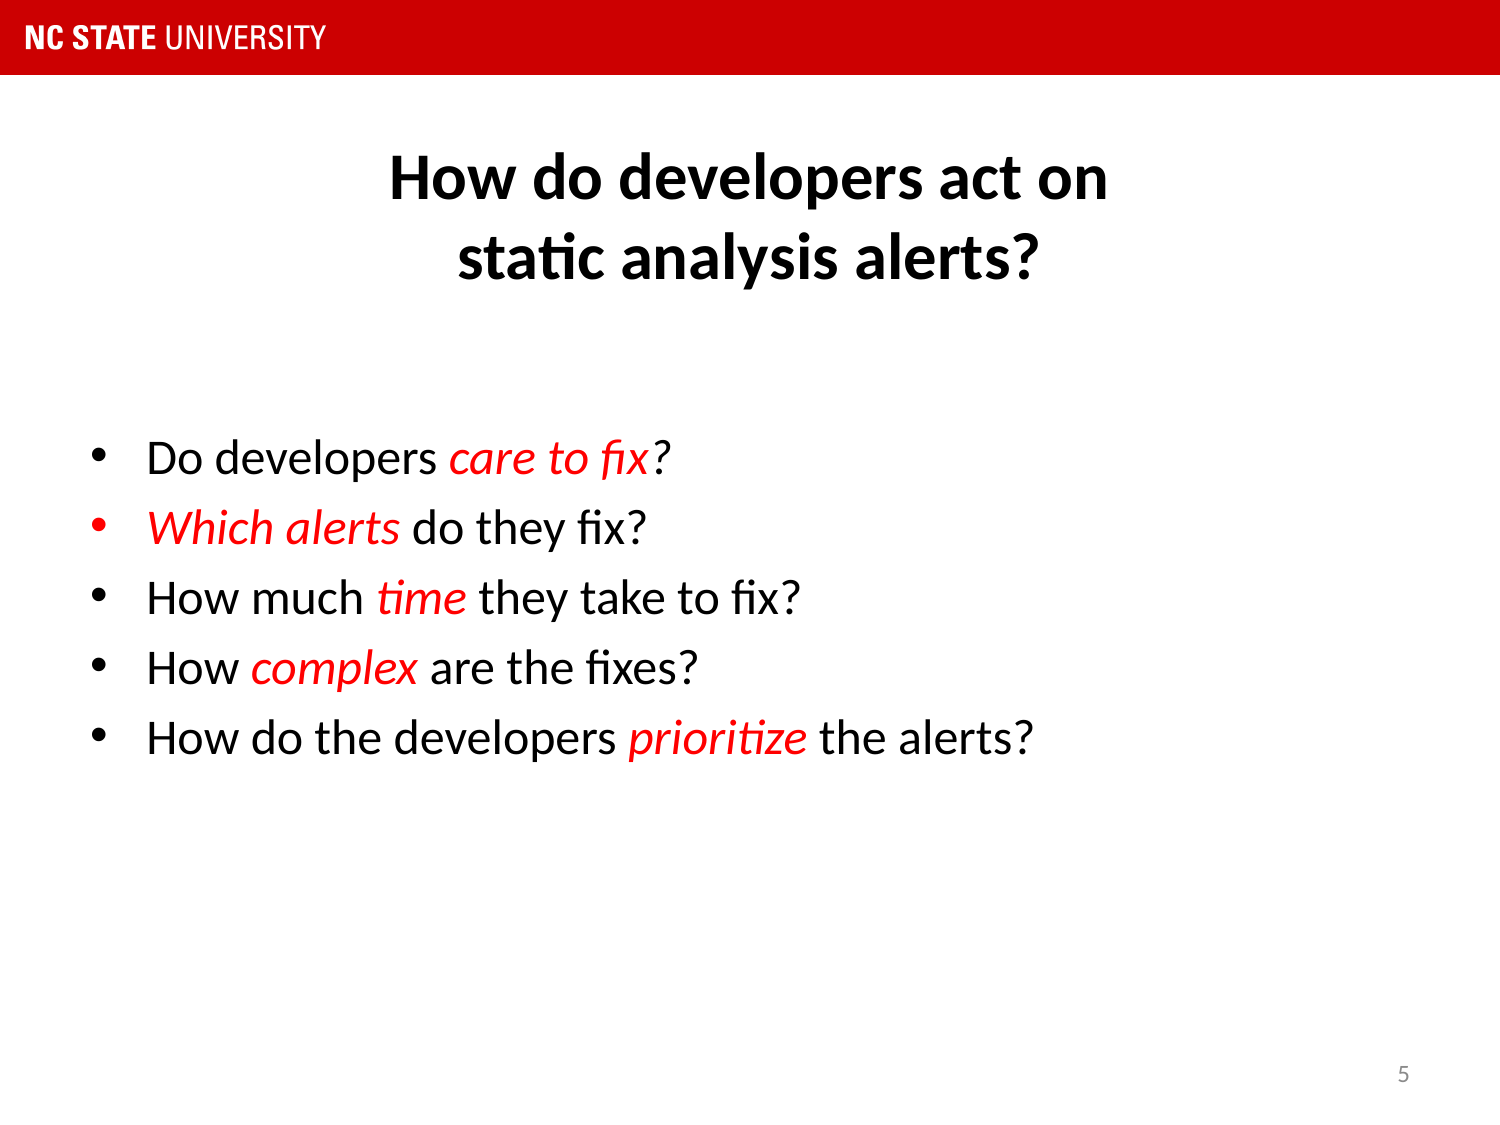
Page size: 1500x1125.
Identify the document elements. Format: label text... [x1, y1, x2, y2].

list Do developers care to fix? Which alerts do they fix? How much time they take to fix? How complex are the fixes? How do the developers prioritize the alerts? [75, 416, 1425, 927]
title How do developers act on static analysis alerts? [75, 125, 1425, 301]
slide_number 5 [1074, 1042, 1425, 1103]
picture [0, 0, 1500, 75]
